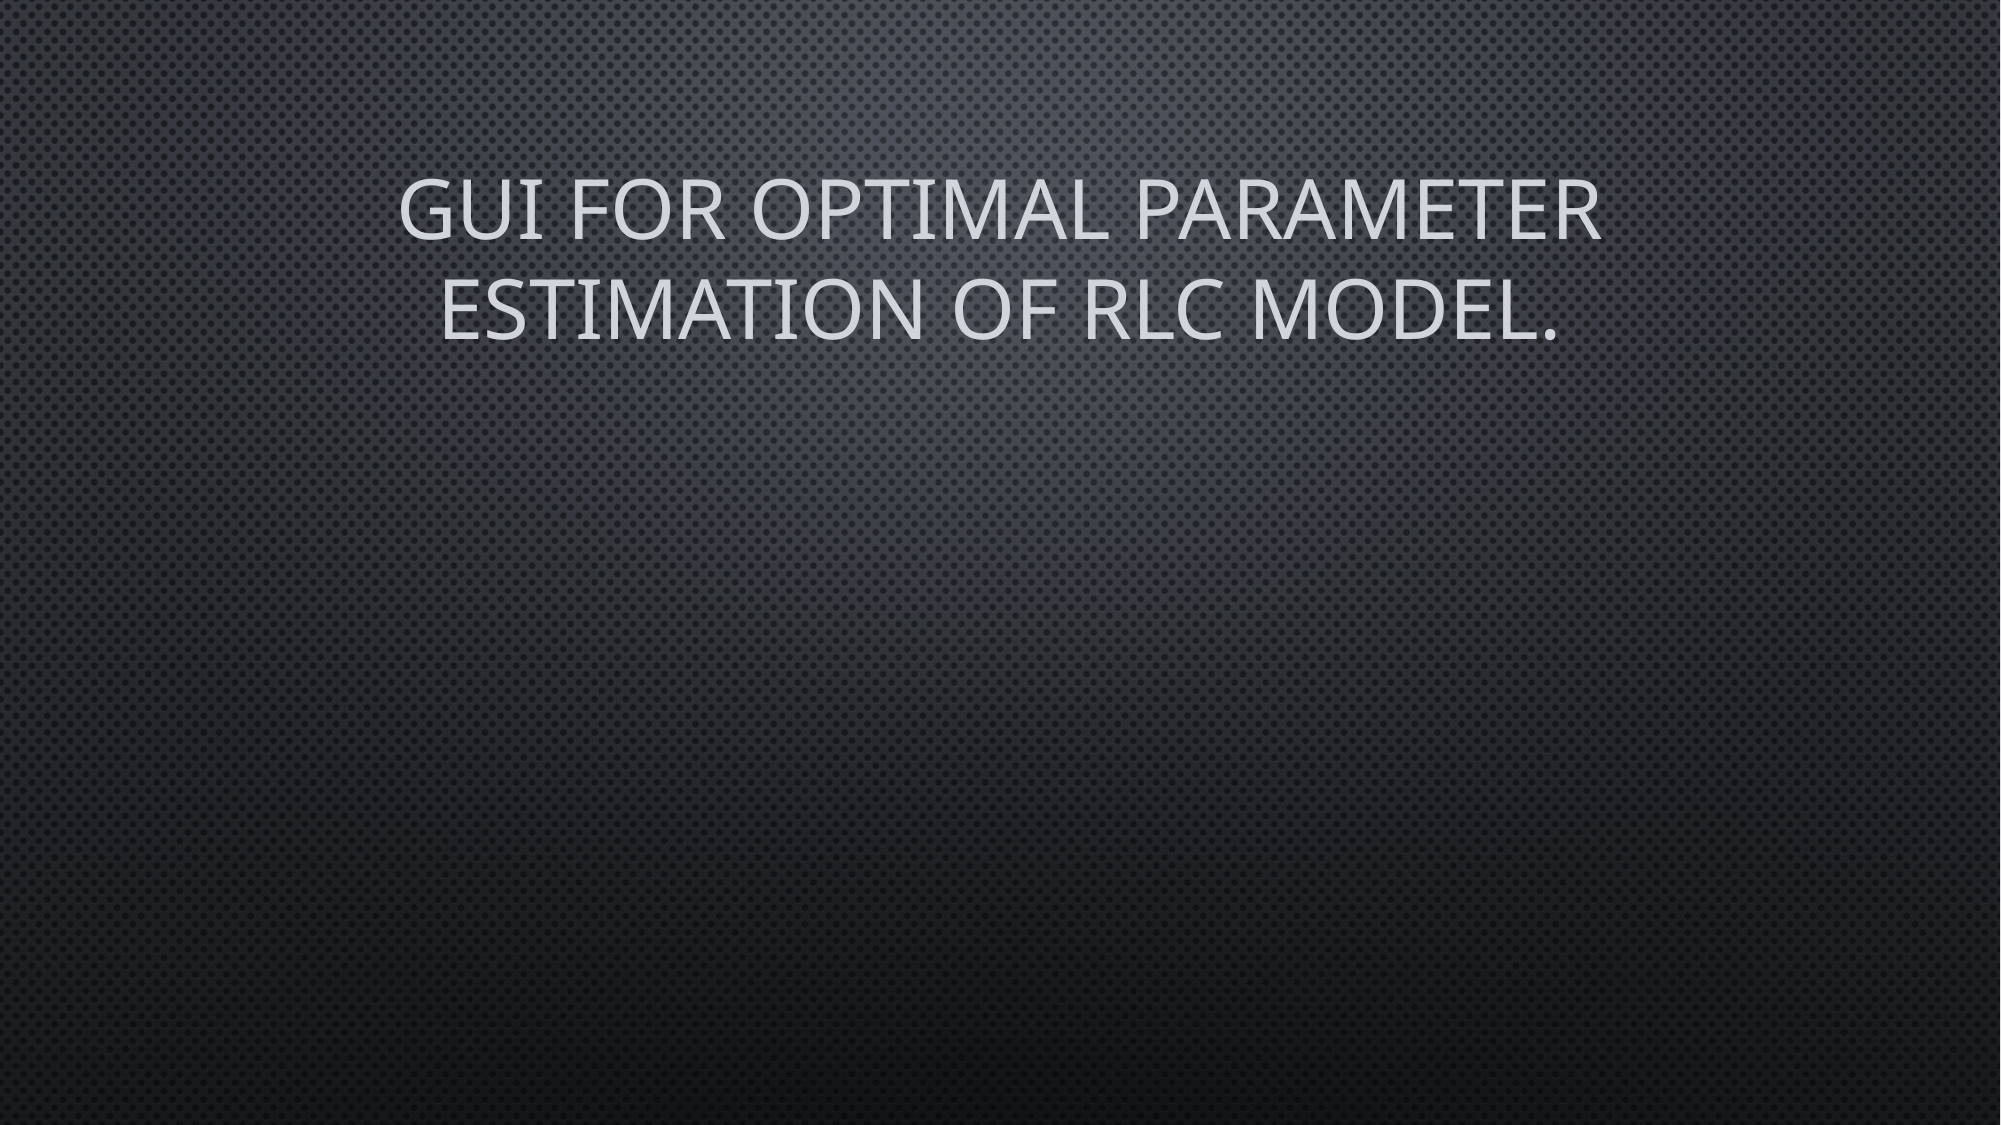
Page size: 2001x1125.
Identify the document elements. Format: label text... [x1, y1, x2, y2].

title GUI FOR Optimal Parameter Estimation of RLC Model. [187, 99, 1813, 413]
